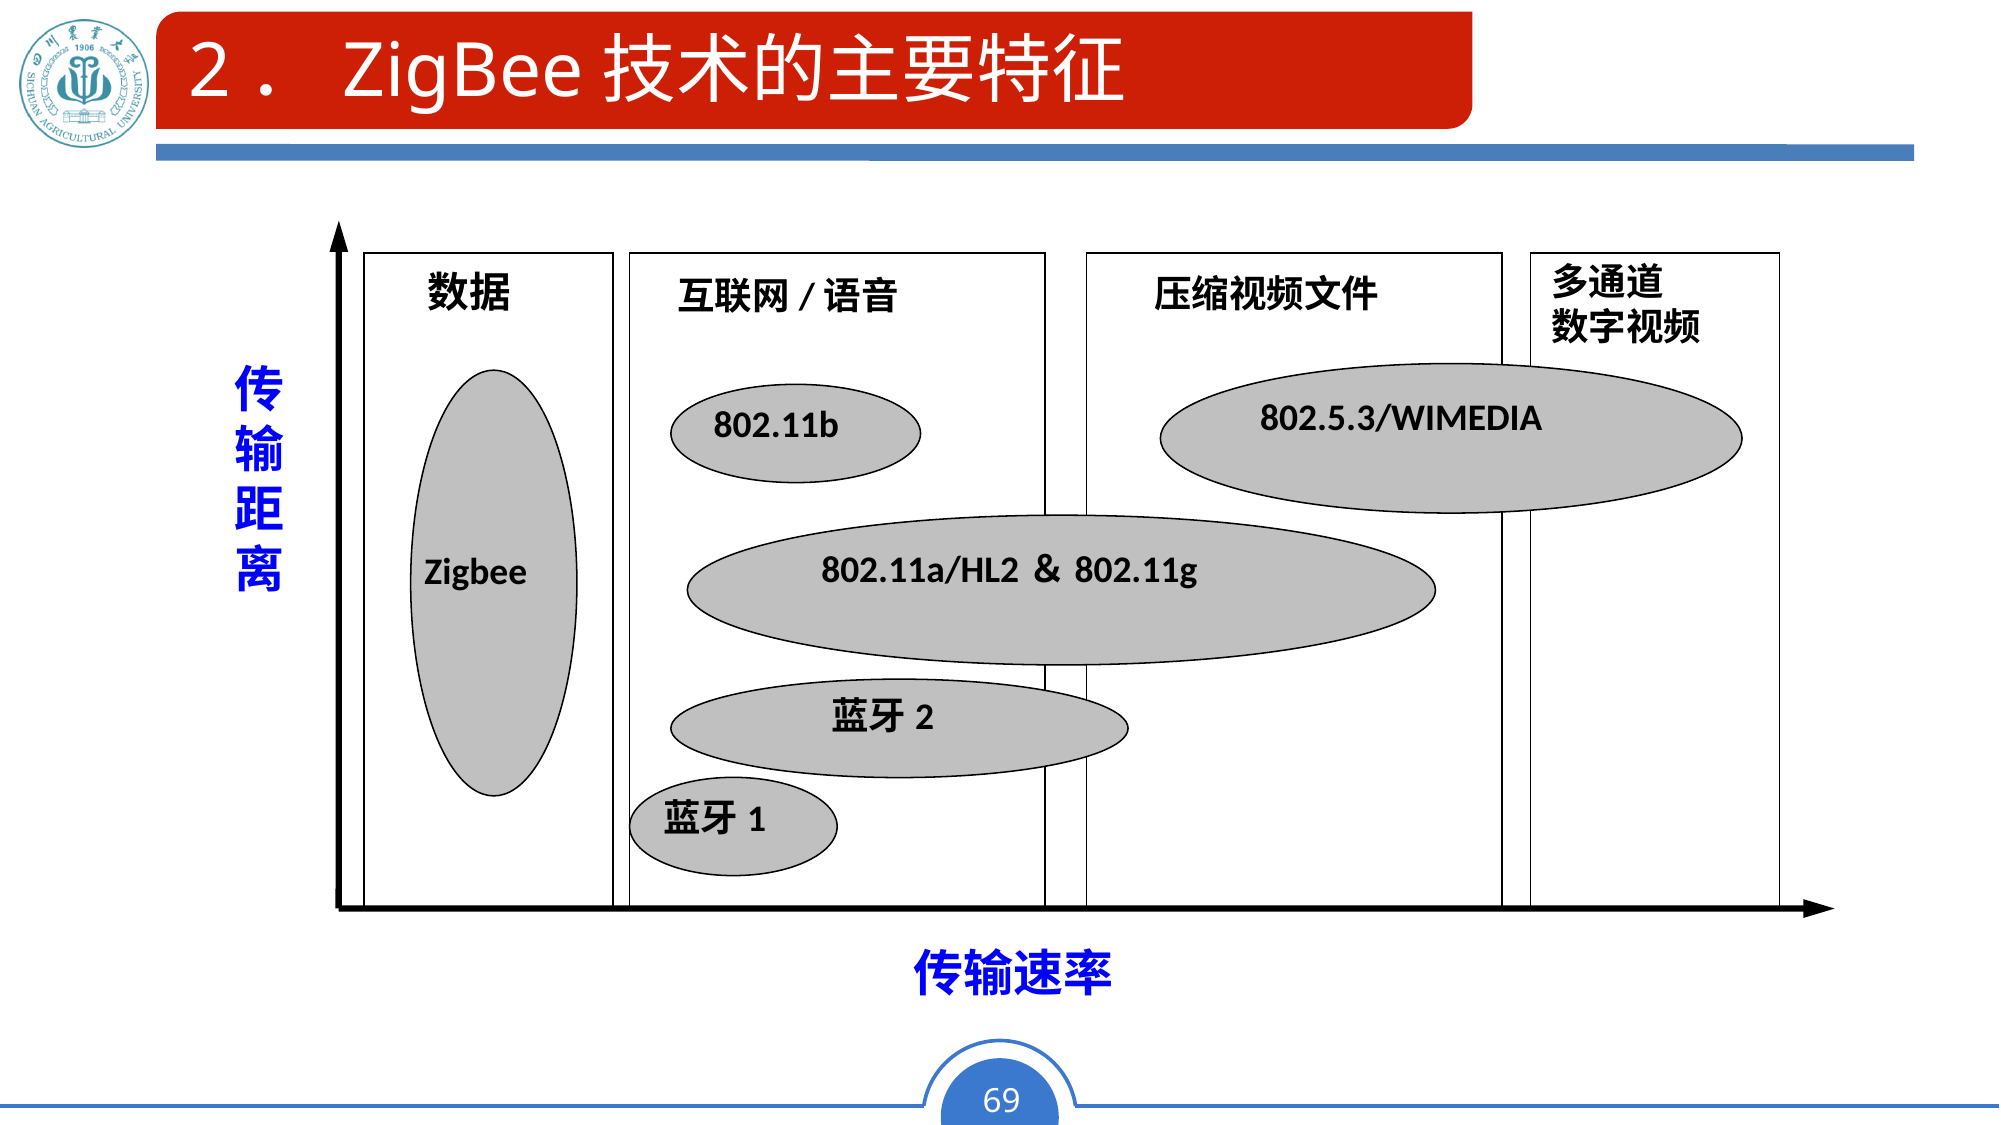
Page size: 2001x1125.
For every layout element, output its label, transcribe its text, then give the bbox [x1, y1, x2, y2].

text_box 传输距离 [220, 349, 299, 465]
title 2．ZigBee技术的主要特征 [173, 14, 1910, 126]
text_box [310, 187, 1870, 1037]
